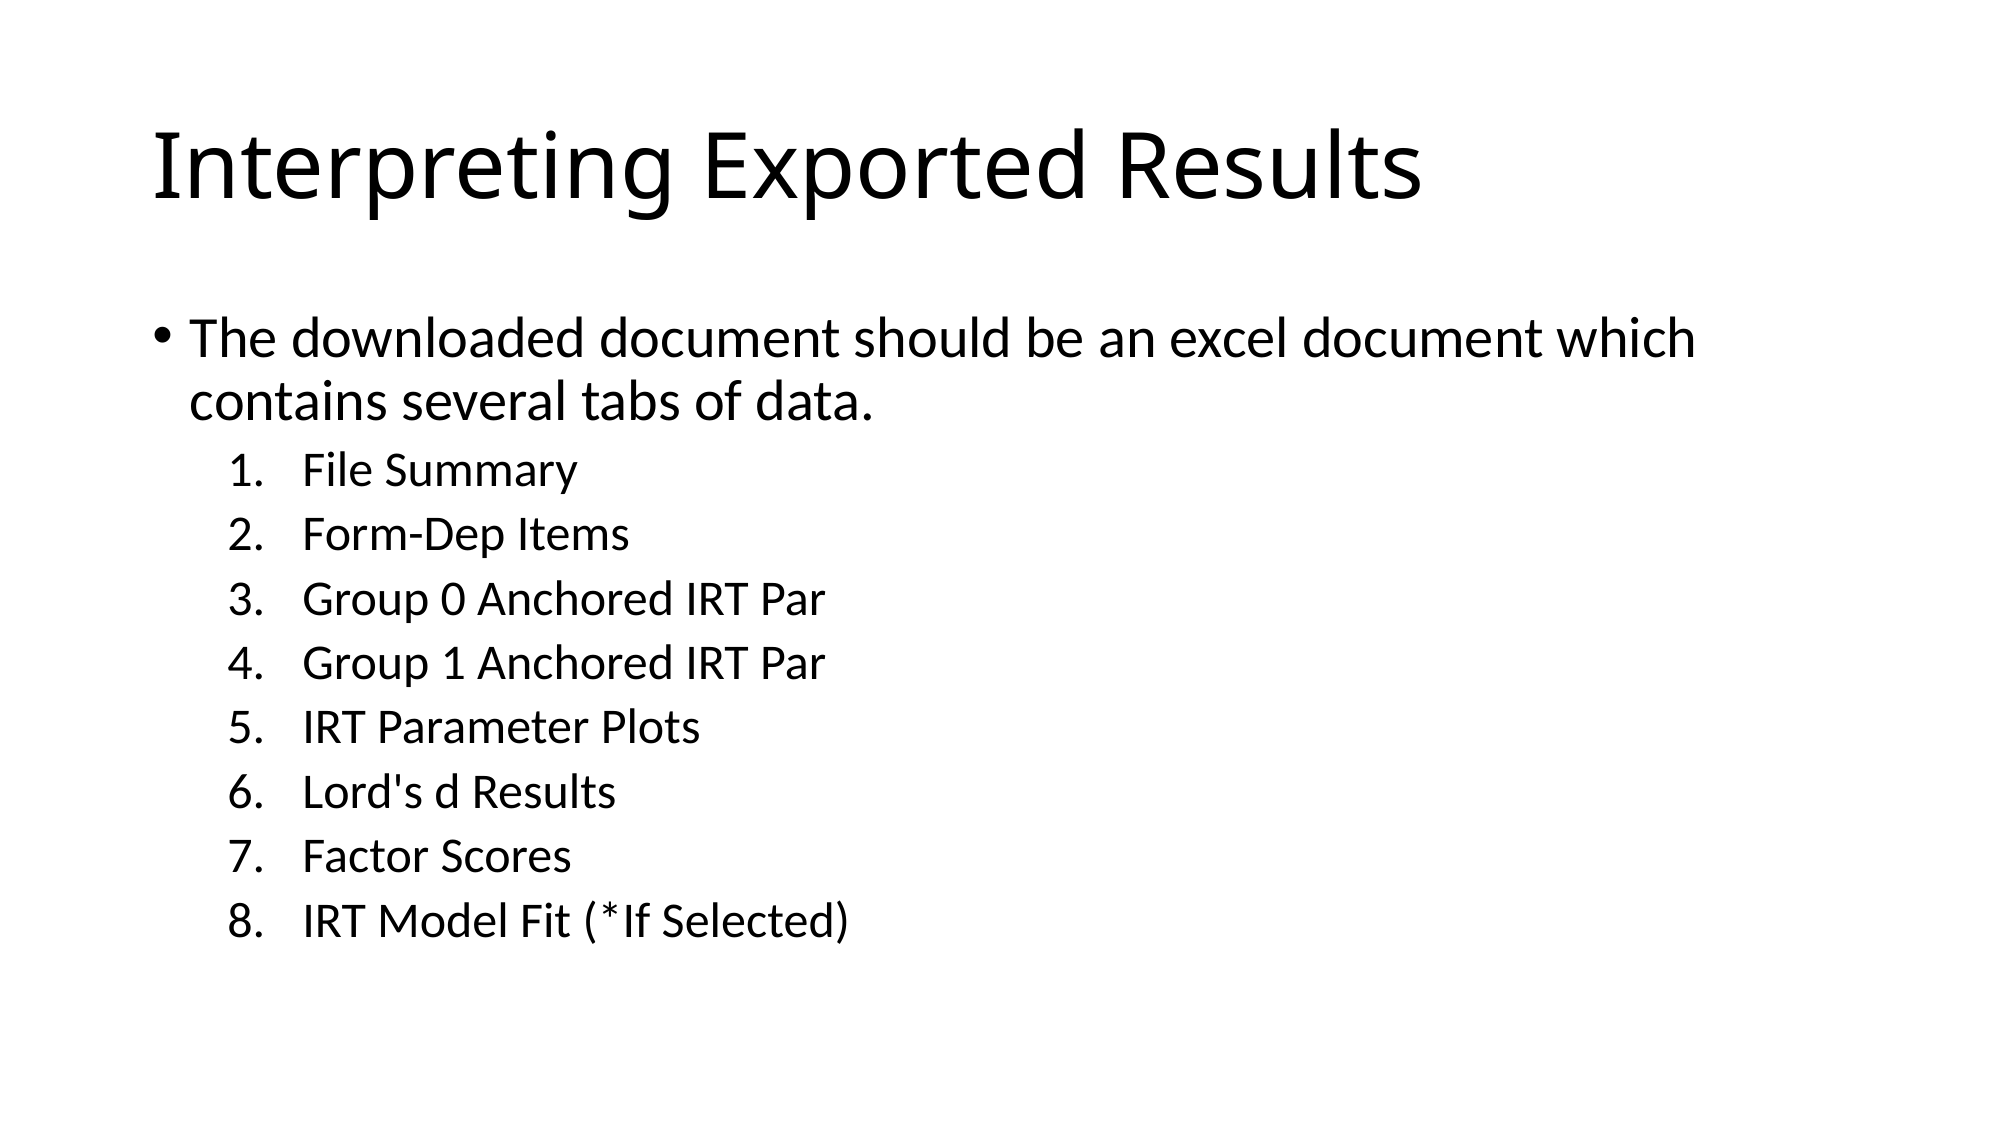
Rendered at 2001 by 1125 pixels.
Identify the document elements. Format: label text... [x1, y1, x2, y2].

list The downloaded document should be an excel document which contains several tabs of data. File Summary Form-Dep Items Group 0 Anchored IRT Par Group 1 Anchored IRT Par IRT Parameter Plots Lord's d Results Factor Scores IRT Model Fit (*If Selected) [137, 299, 1863, 1014]
title Interpreting Exported Results [137, 59, 1863, 278]
